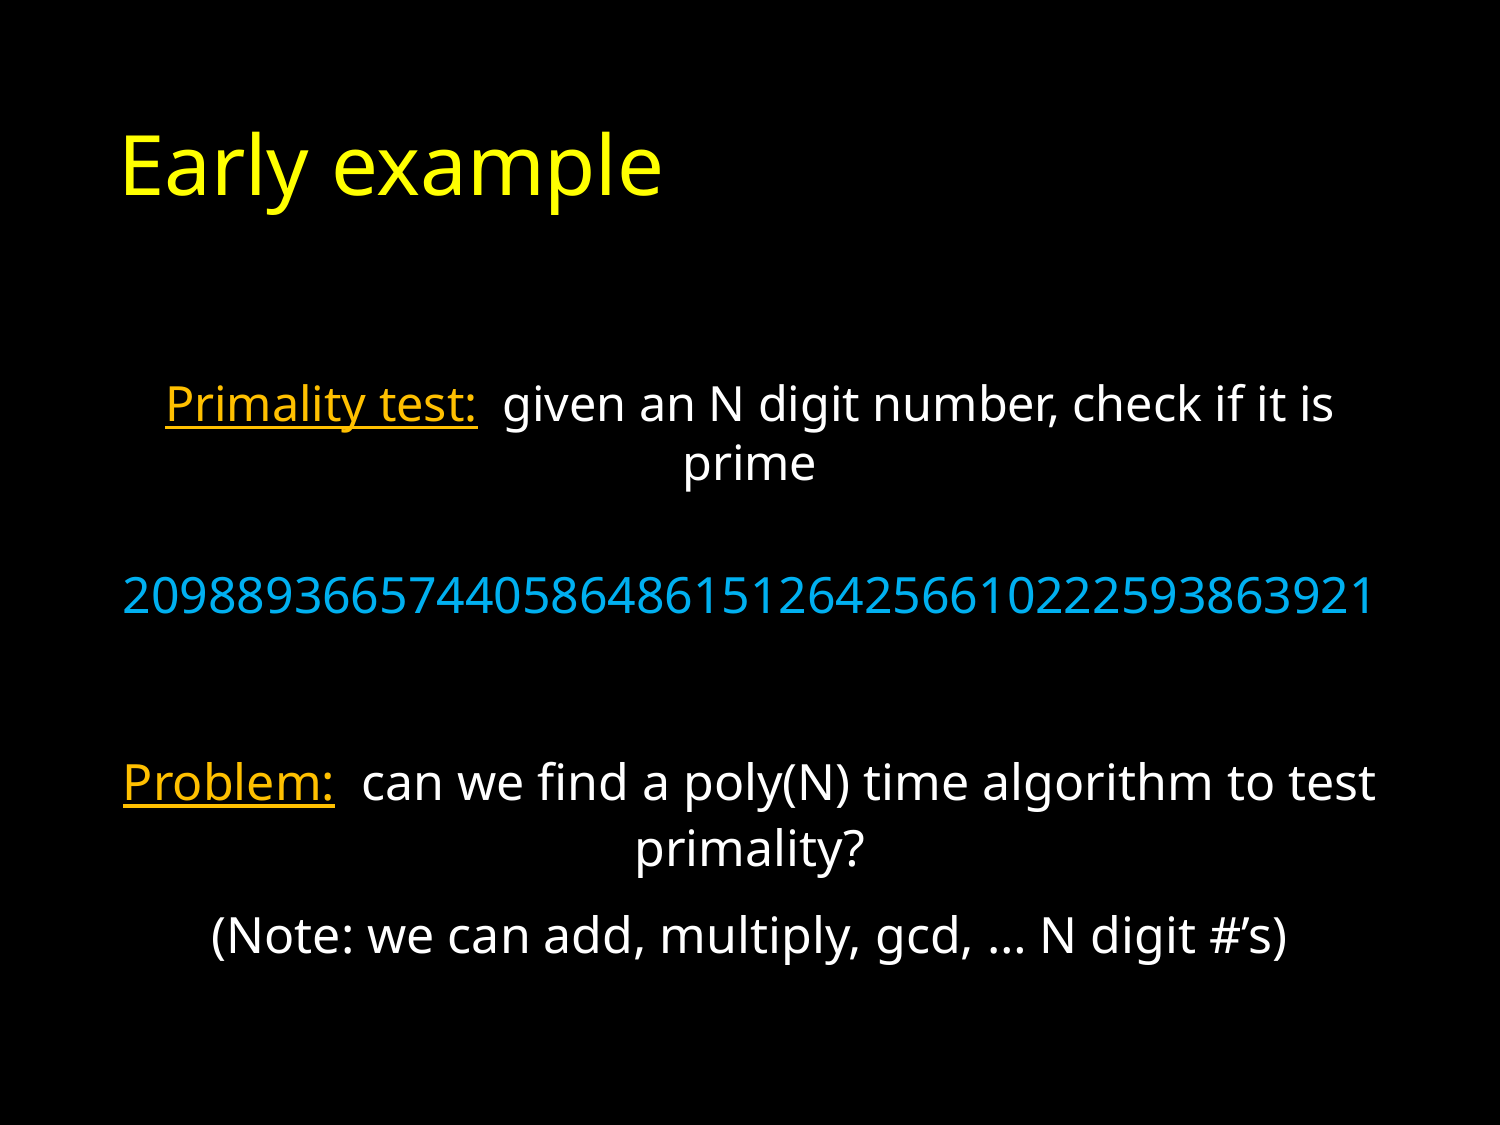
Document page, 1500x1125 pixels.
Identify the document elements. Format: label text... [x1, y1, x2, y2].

text_box Problem: can we find a poly(N) time algorithm to test primality? (Note: we can add, multiply, gcd, … N digit #’s) [103, 737, 1397, 999]
title Early example [103, 59, 1397, 278]
text_box 20988936657440586486151264256610222593863921 [63, 555, 1437, 631]
text_box Primality test: given an N digit number, check if it is prime [103, 366, 1397, 498]
